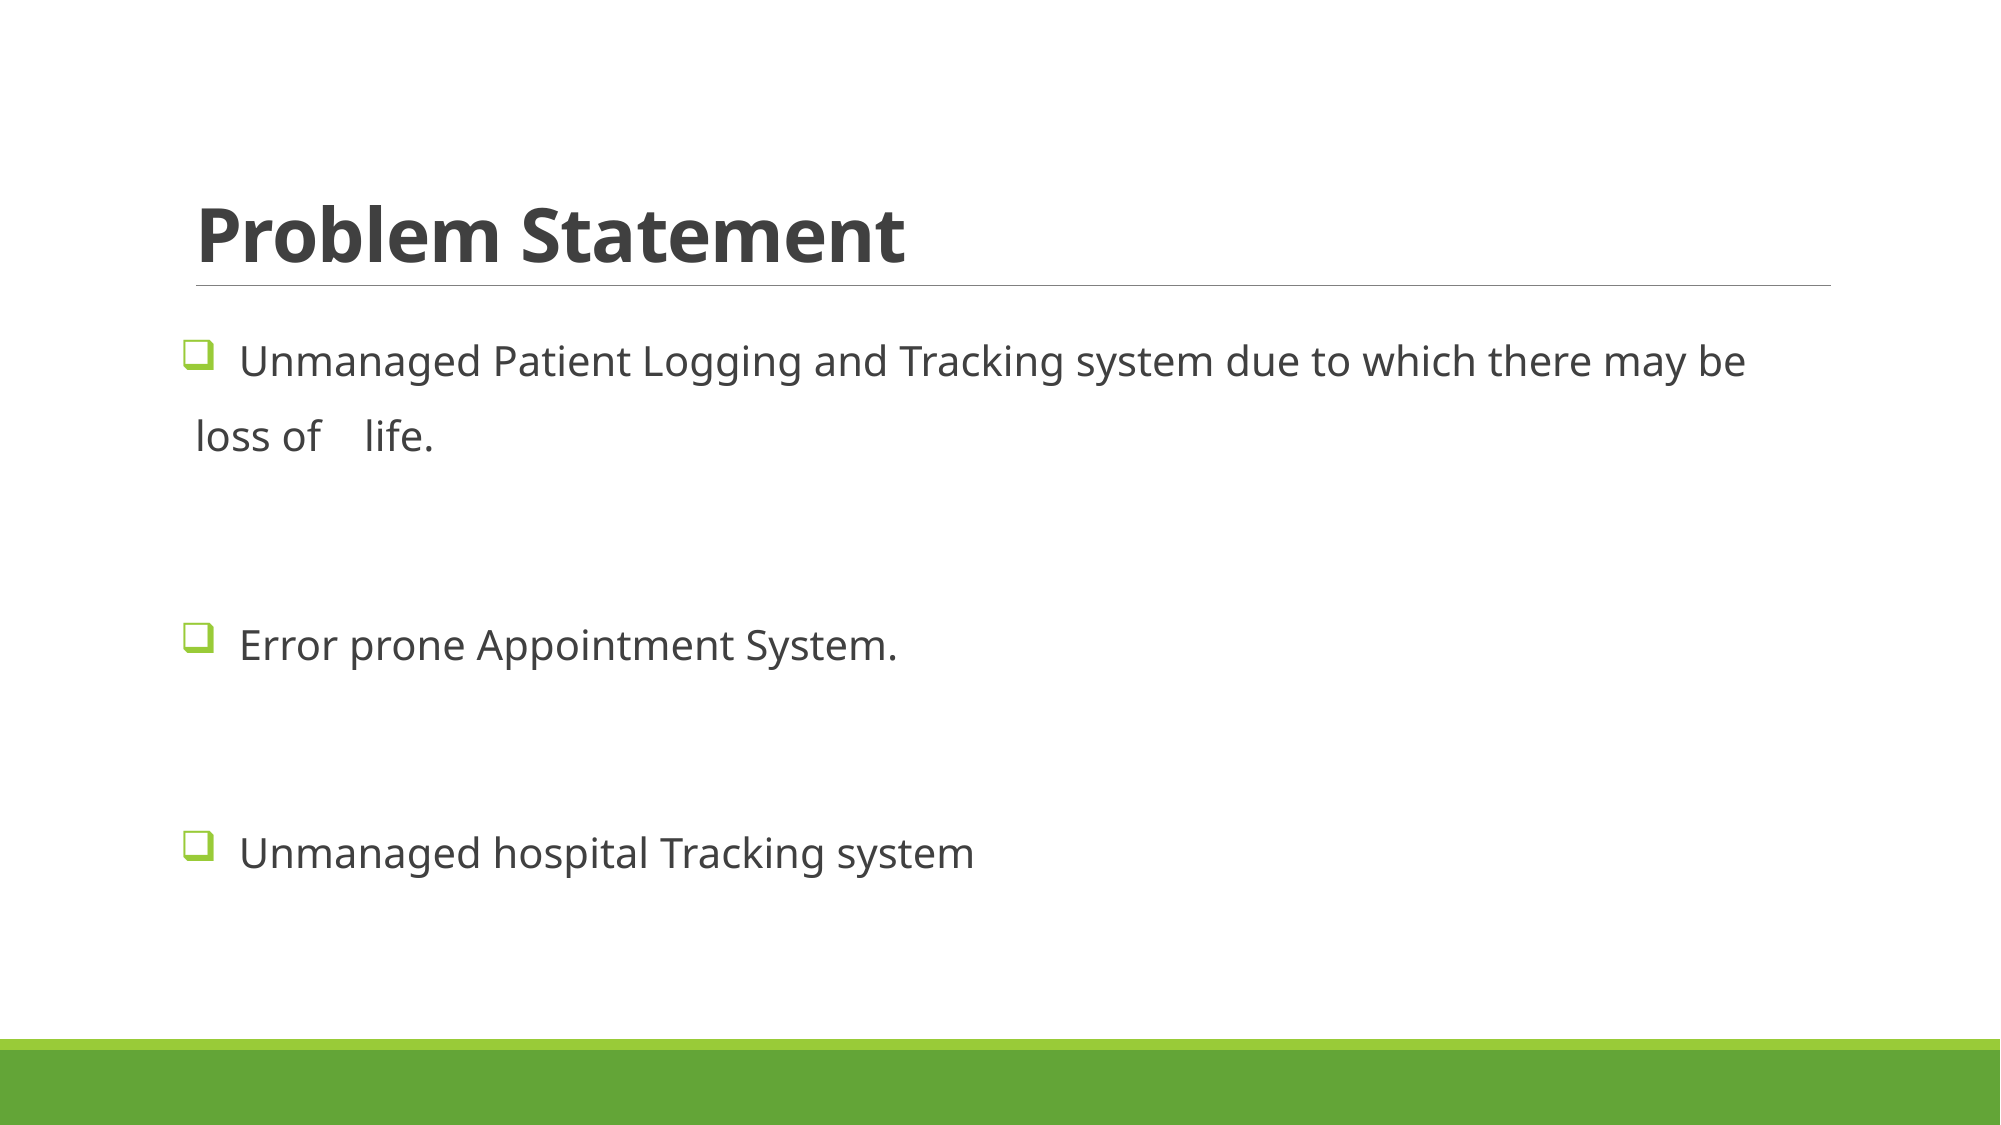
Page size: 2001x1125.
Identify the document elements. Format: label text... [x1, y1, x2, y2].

list Unmanaged Patient Logging and Tracking system due to which there may be loss of life. Error prone Appointment System. Unmanaged hospital Tracking system [180, 302, 1830, 963]
title Problem Statement [180, 47, 1830, 285]
